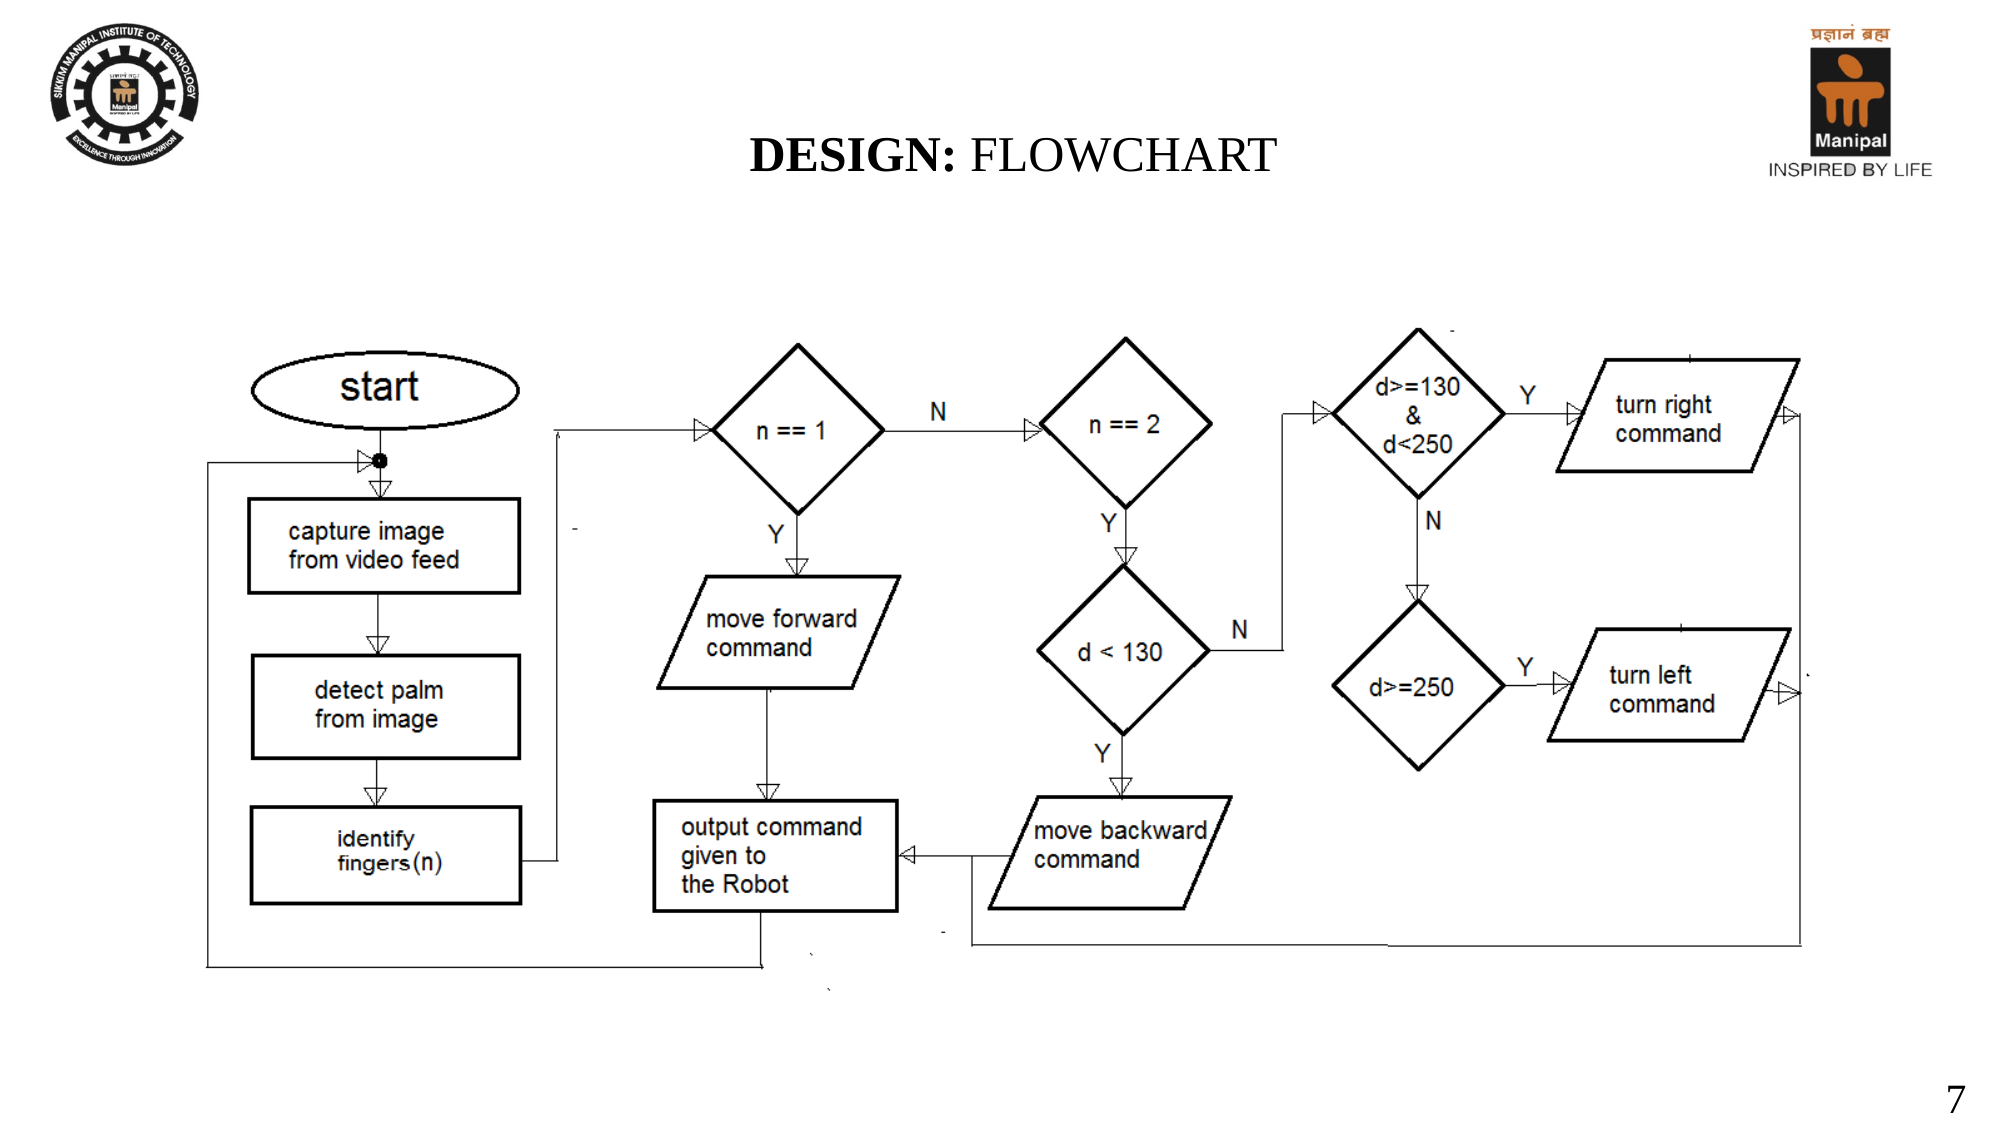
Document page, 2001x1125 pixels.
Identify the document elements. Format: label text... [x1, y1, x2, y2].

text_box DESIGN: FLOWCHART [288, 113, 1712, 189]
text_box 7 [1930, 1064, 2000, 1125]
picture [1712, 0, 1980, 200]
picture [150, 288, 1847, 1027]
picture [0, 0, 250, 188]
